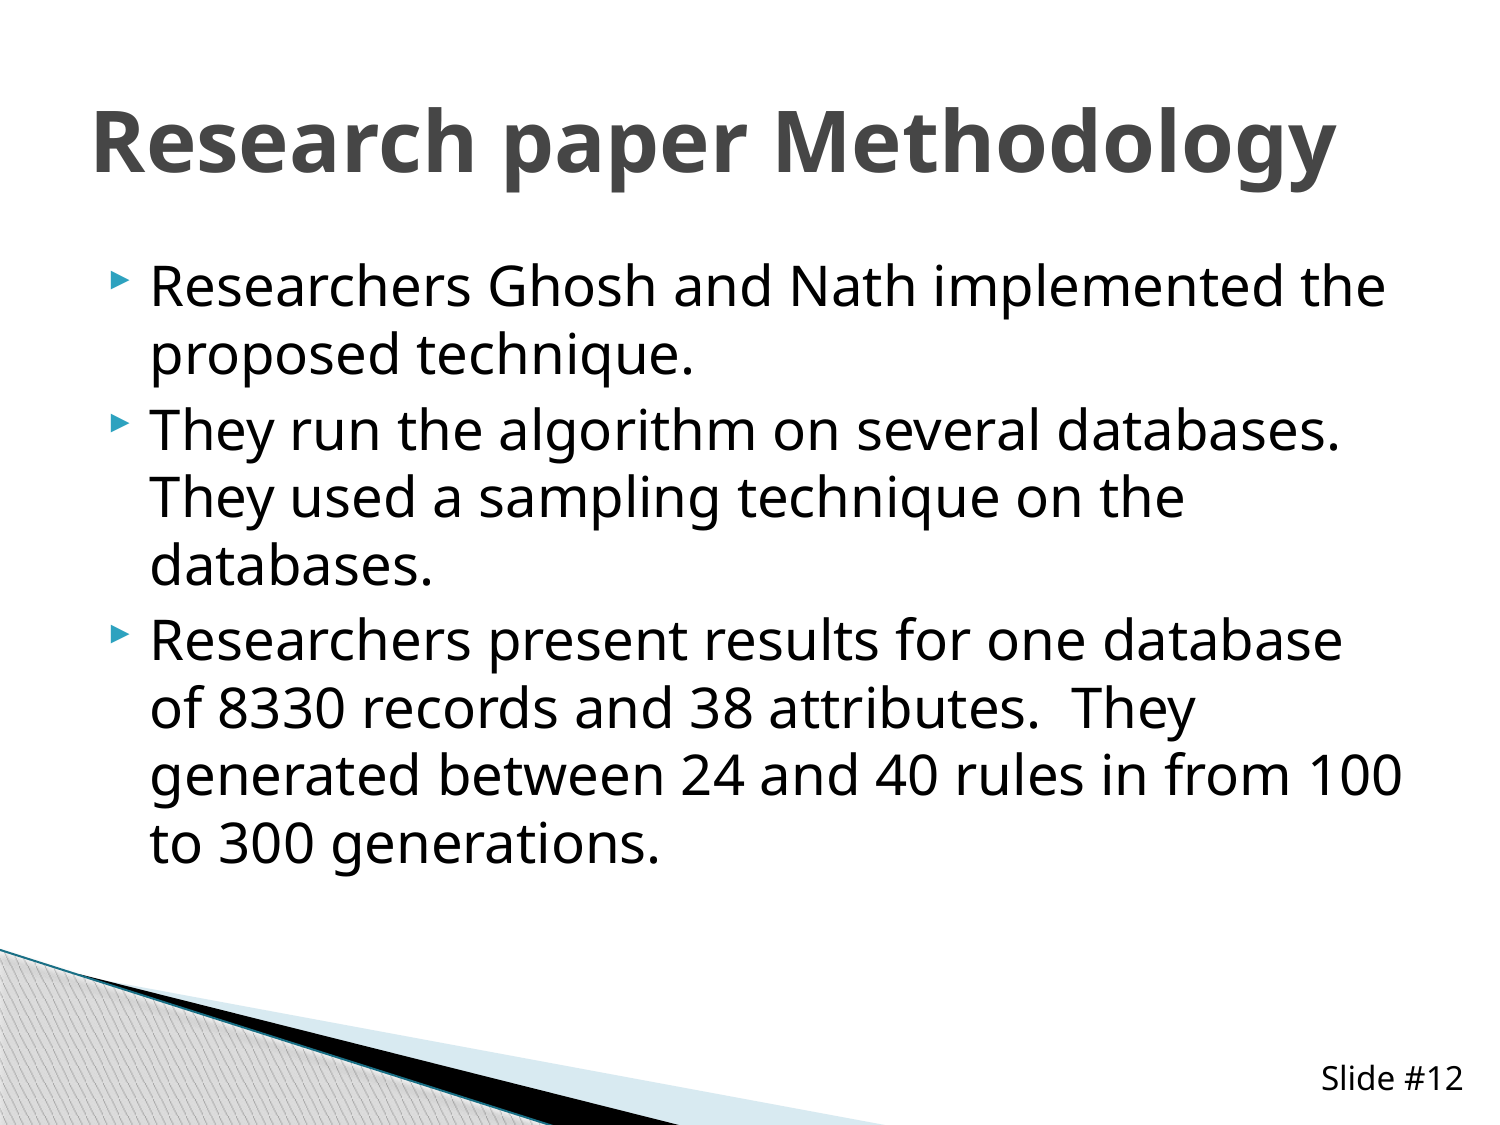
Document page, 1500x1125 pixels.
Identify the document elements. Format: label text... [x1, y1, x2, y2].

list Researchers Ghosh and Nath implemented the proposed technique. They run the algorithm on several databases. They used a sampling technique on the databases. Researchers present results for one database of 8330 records and 38 attributes. They generated between 24 and 40 rules in from 100 to 300 generations. [75, 243, 1425, 986]
title Research paper Methodology [75, 45, 1425, 233]
slide_number Slide #12 [1200, 1050, 1479, 1110]
